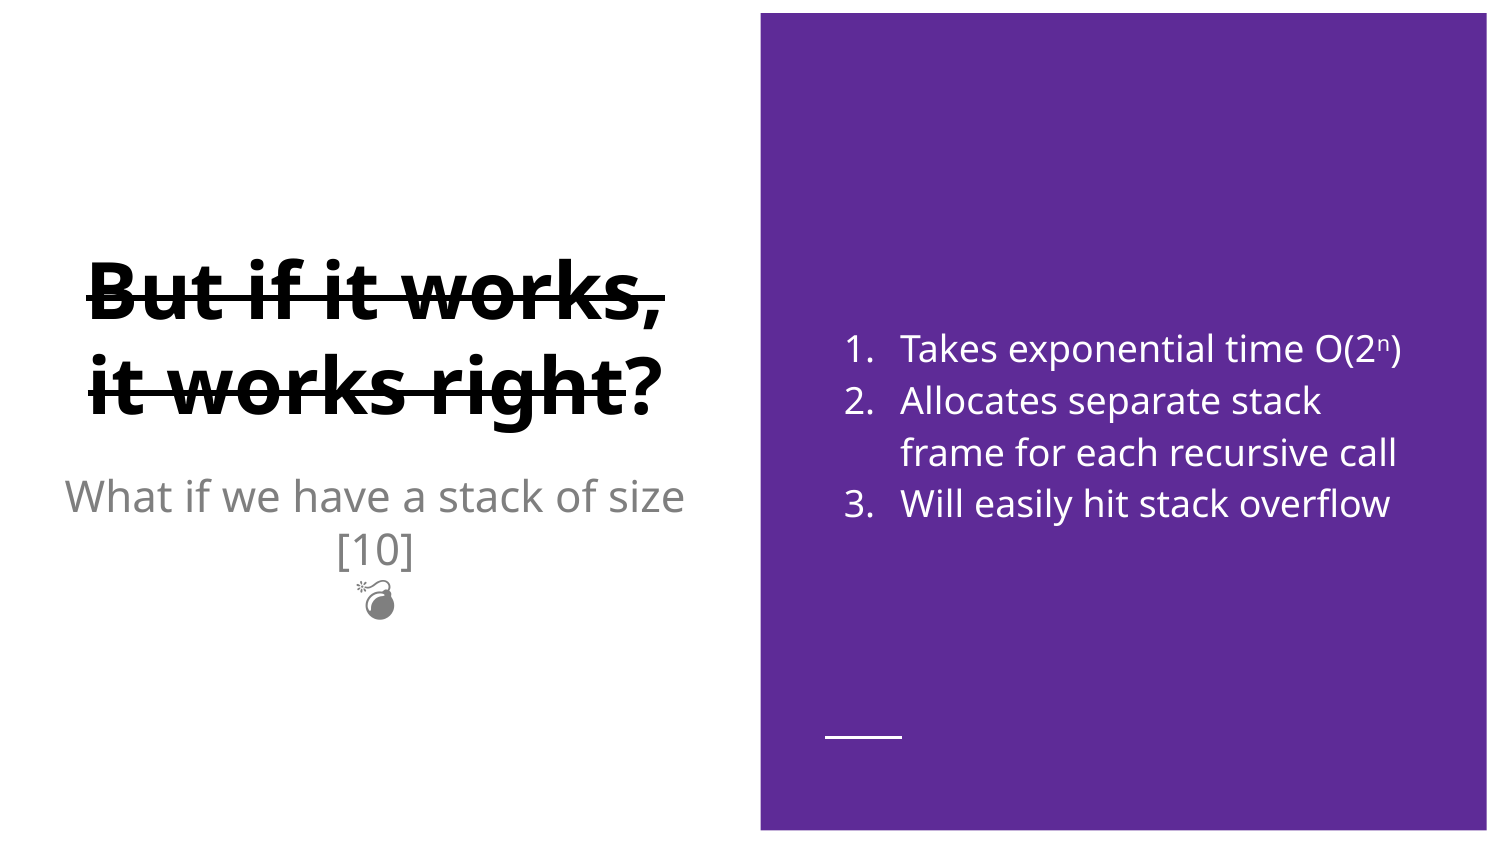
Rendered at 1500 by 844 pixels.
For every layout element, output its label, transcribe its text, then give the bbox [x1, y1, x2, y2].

title But if it works, it works right? [43, 193, 708, 446]
subtitle What if we have a stack of size [10] 💣 [43, 454, 708, 675]
list Takes exponential time O(2n) Allocates separate stack frame for each recursive call Will easily hit stack overflow [810, 118, 1440, 725]
